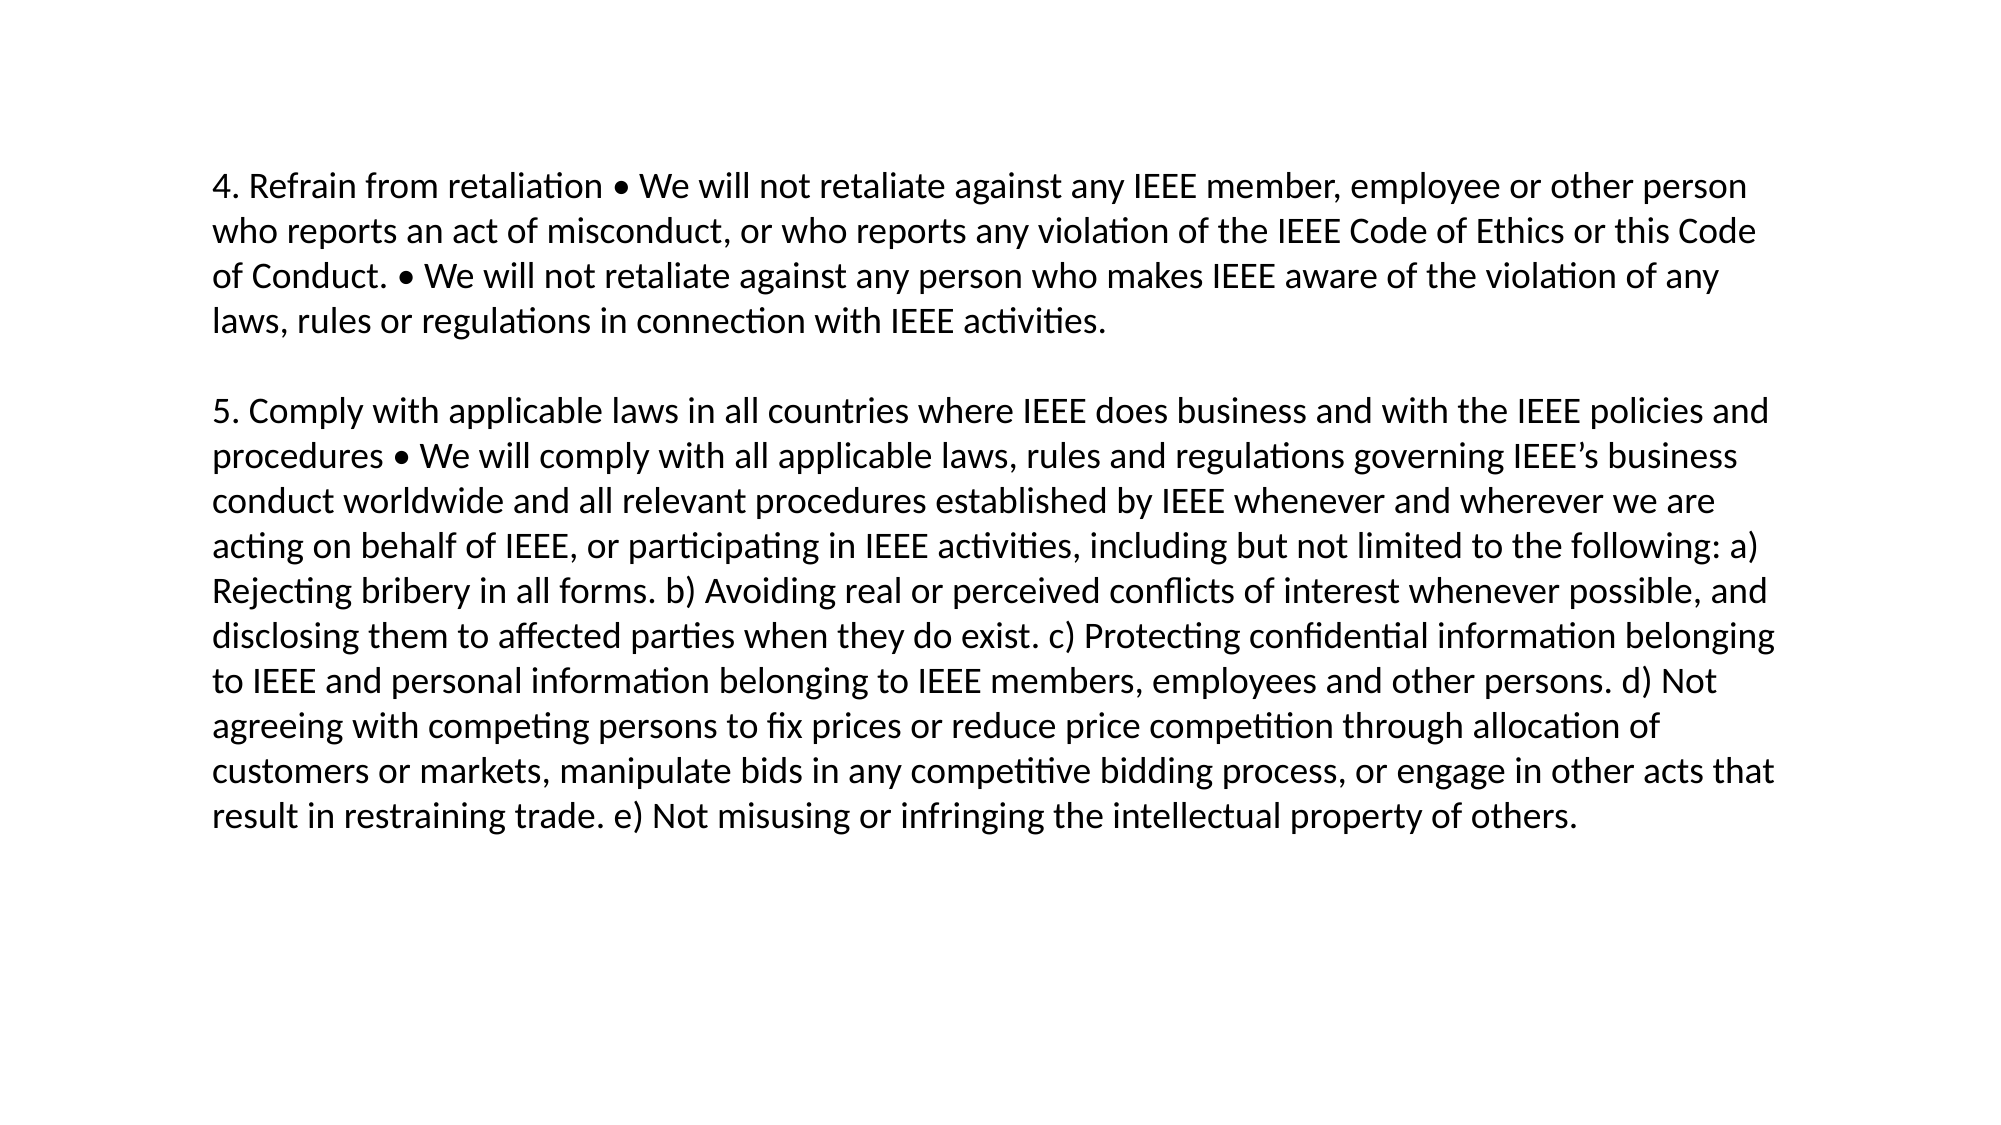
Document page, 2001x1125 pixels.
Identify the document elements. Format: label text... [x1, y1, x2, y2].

text_box 4. Refrain from retaliation • We will not retaliate against any IEEE member, employee or other person who reports an act of misconduct, or who reports any violation of the IEEE Code of Ethics or this Code of Conduct. • We will not retaliate against any person who makes IEEE aware of the violation of any laws, rules or regulations in connection with IEEE activities. 5. Comply with applicable laws in all countries where IEEE does business and with the IEEE policies and procedures • We will comply with all applicable laws, rules and regulations governing IEEE’s business conduct worldwide and all relevant procedures established by IEEE whenever and wherever we are acting on behalf of IEEE, or participating in IEEE activities, including but not limited to the following: a) Rejecting bribery in all forms. b) Avoiding real or perceived conflicts of interest whenever possible, and disclosing them to affected parties when they do exist. c) Protecting confidential information belonging to IEEE and personal information belonging to IEEE members, employees and other persons. d) Not agreeing with competing persons to fix prices or reduce price competition through allocation of customers or markets, manipulate bids in any competitive bidding process, or engage in other acts that result in restraining trade. e) Not misusing or infringing the intellectual property of others. [197, 154, 1803, 844]
